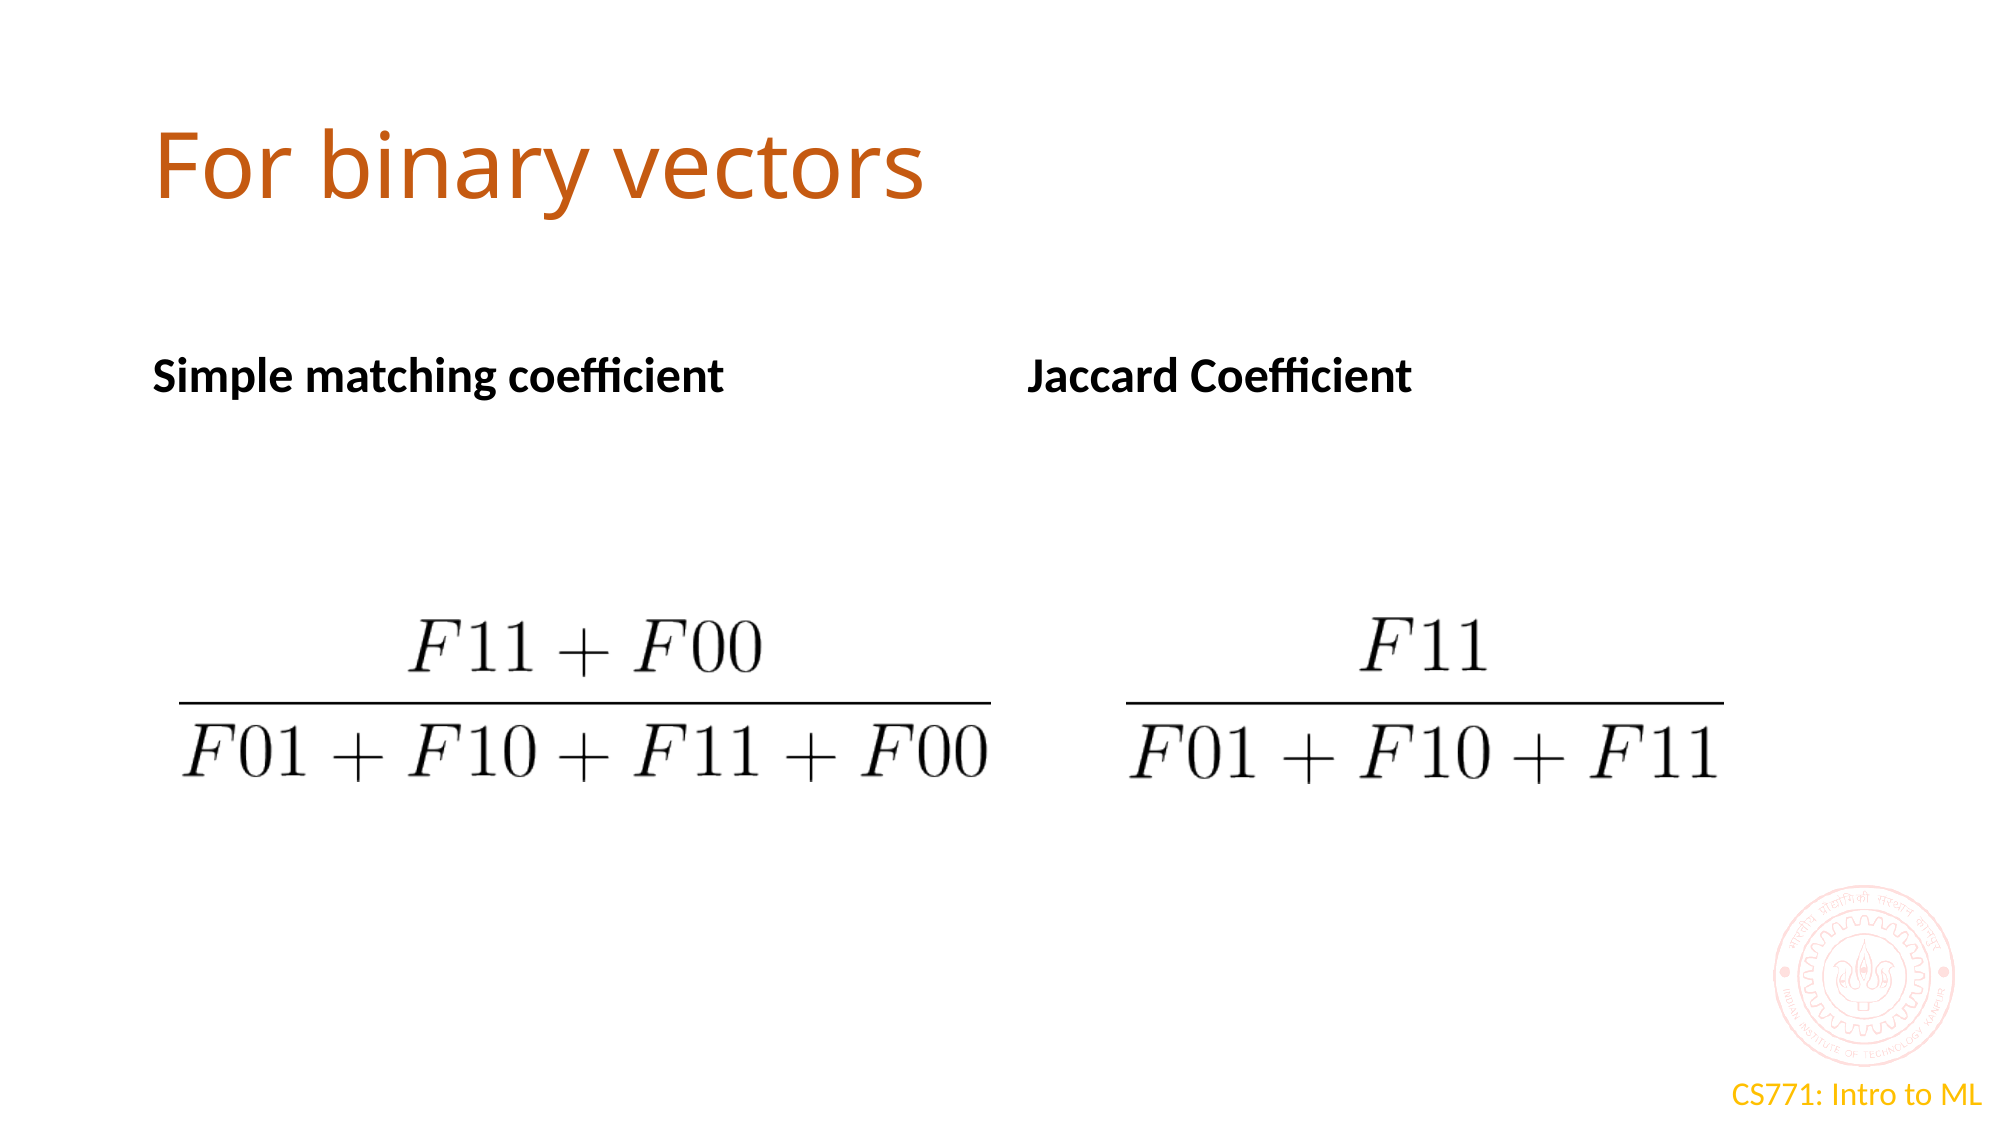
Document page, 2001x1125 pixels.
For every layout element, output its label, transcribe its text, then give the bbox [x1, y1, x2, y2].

list Jaccard Coefficient [1012, 275, 1863, 411]
list Simple matching coefficient [137, 275, 984, 411]
title For binary vectors [137, 59, 1863, 278]
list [179, 619, 991, 782]
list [1126, 617, 1724, 784]
